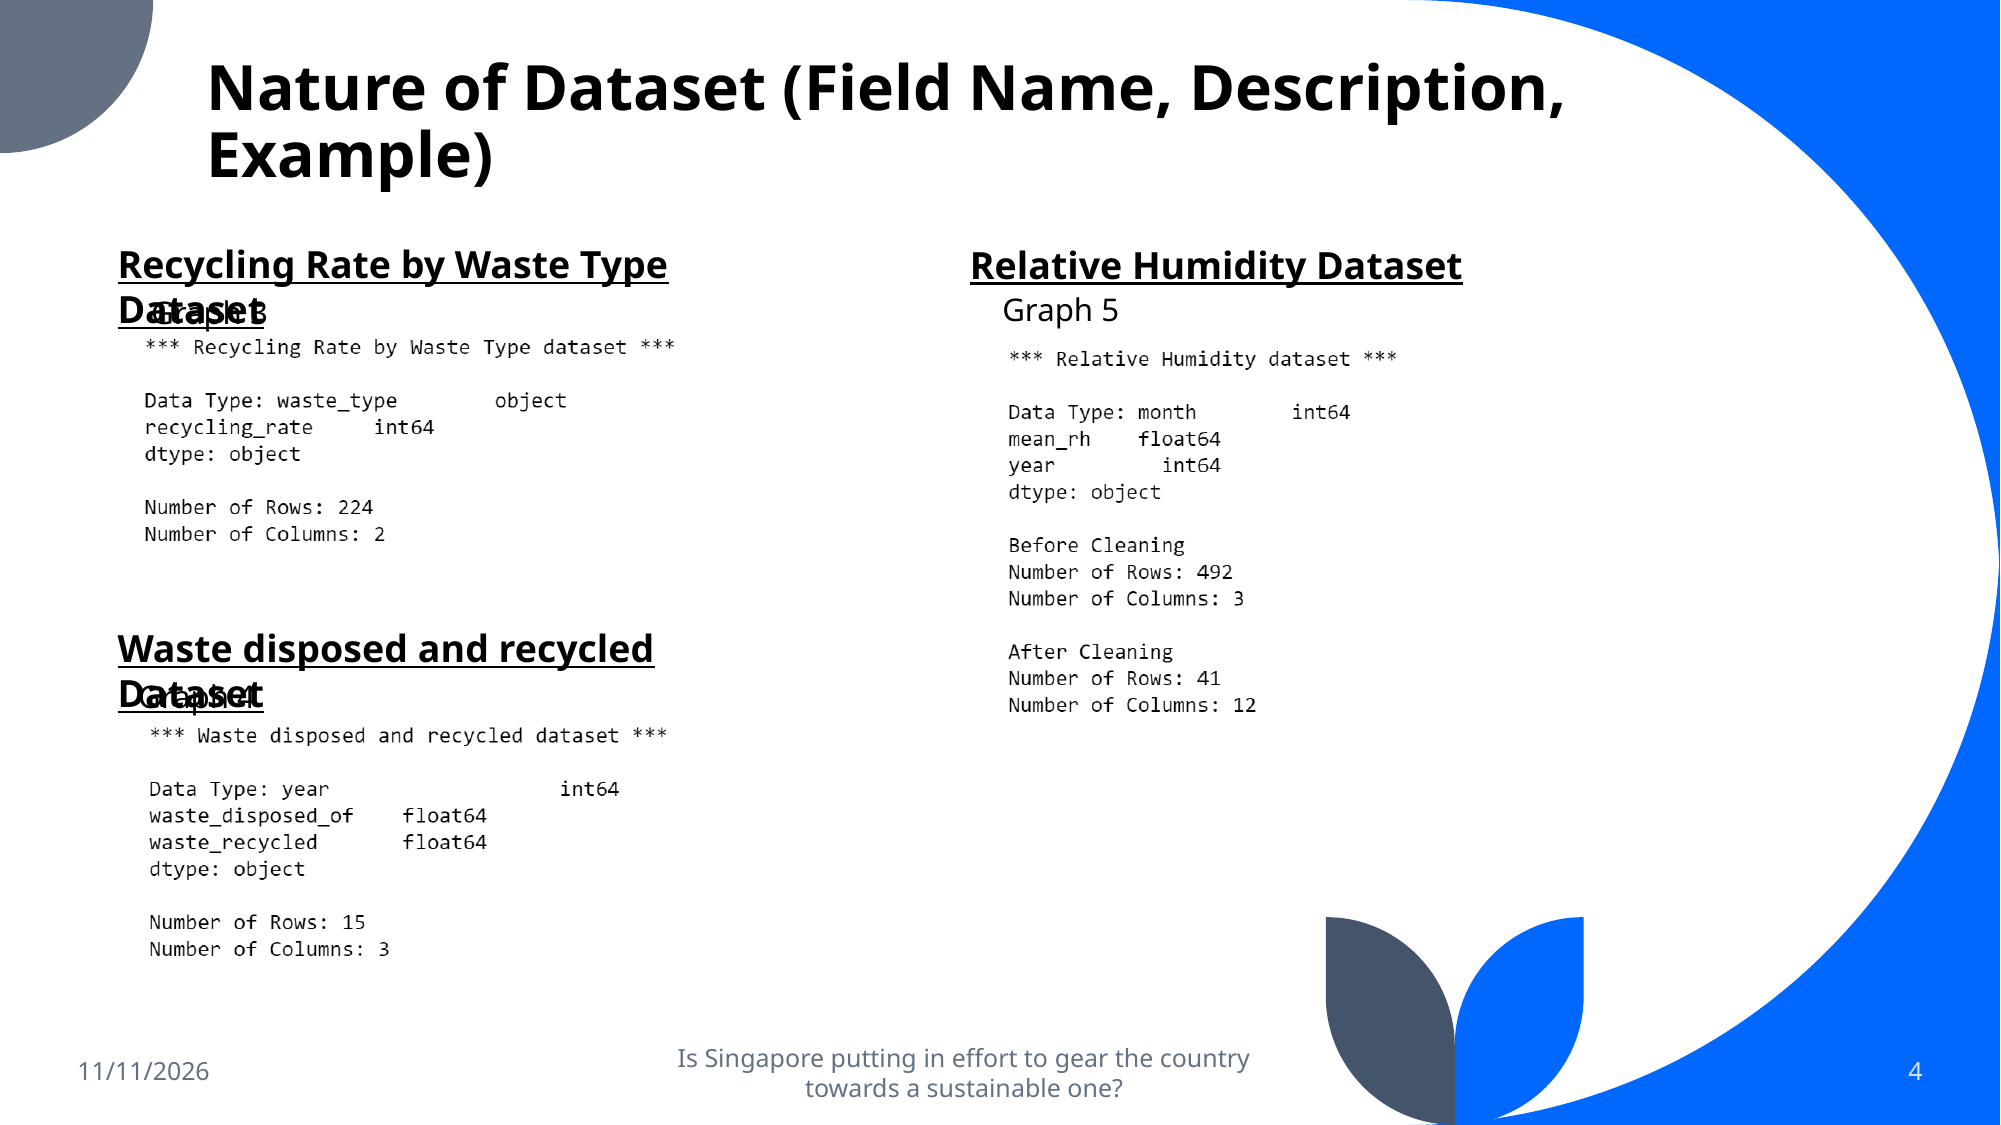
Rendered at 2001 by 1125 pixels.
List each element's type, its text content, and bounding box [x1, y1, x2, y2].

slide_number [62, 1042, 513, 1103]
text_box Relative Humidity Dataset [955, 234, 1631, 295]
text_box Waste disposed and recycled Dataset [102, 617, 778, 723]
slide_number 4 [1665, 1042, 1938, 1103]
text_box Graph 3 [136, 285, 640, 327]
footer Is Singapore putting in effort to gear the country towards a sustainable one? [626, 1042, 1302, 1103]
title Nature of Dataset (Field Name, Description, Example) [191, 90, 1808, 199]
picture [123, 713, 705, 980]
text_box Graph 4 [123, 669, 627, 713]
text_box Recycling Rate by Waste Type Dataset [102, 233, 778, 339]
text_box Graph 5 [987, 282, 1491, 335]
picture [123, 327, 696, 561]
picture [989, 342, 1414, 735]
